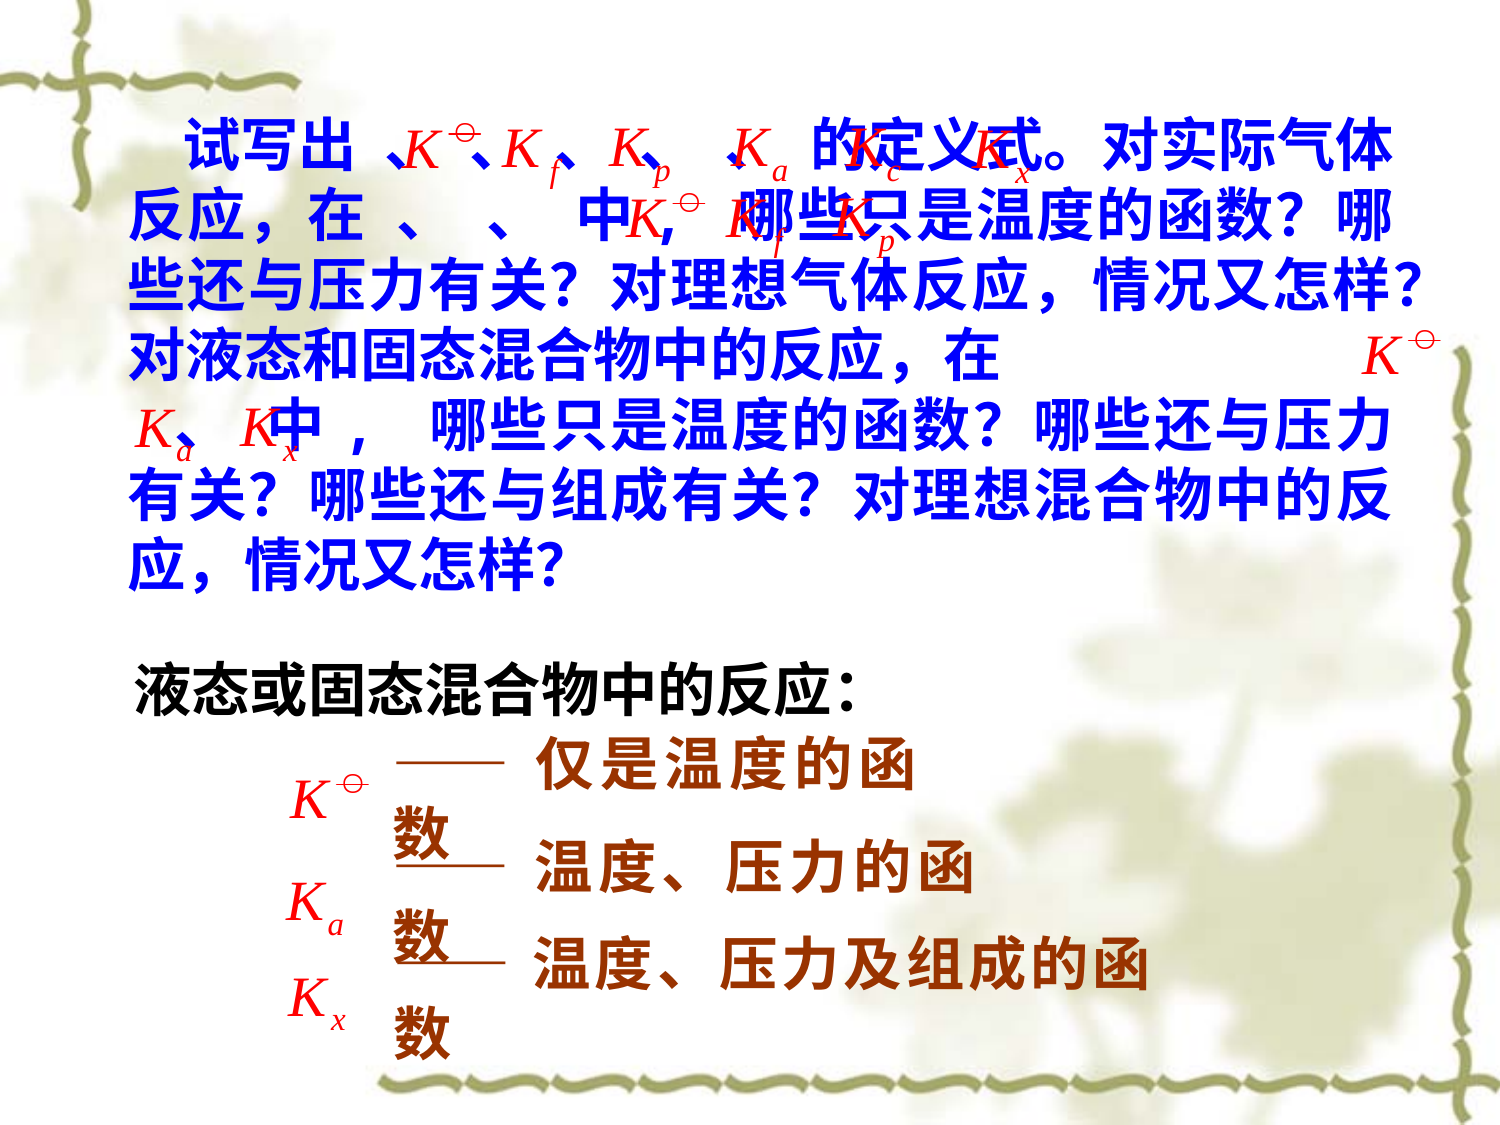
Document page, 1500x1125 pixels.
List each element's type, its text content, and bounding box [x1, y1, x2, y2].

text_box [276, 863, 358, 950]
text_box 液态或固态混合物中的反应： [118, 645, 906, 730]
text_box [279, 756, 381, 829]
text_box ——温度、压力及组成的函数 [379, 954, 1167, 1040]
picture [0, 0, 1500, 1125]
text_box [277, 958, 355, 1045]
text_box ——温度、压力的函数 [378, 857, 991, 943]
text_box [112, 100, 1452, 607]
text_box ——仅是温度的函数 [377, 754, 932, 840]
